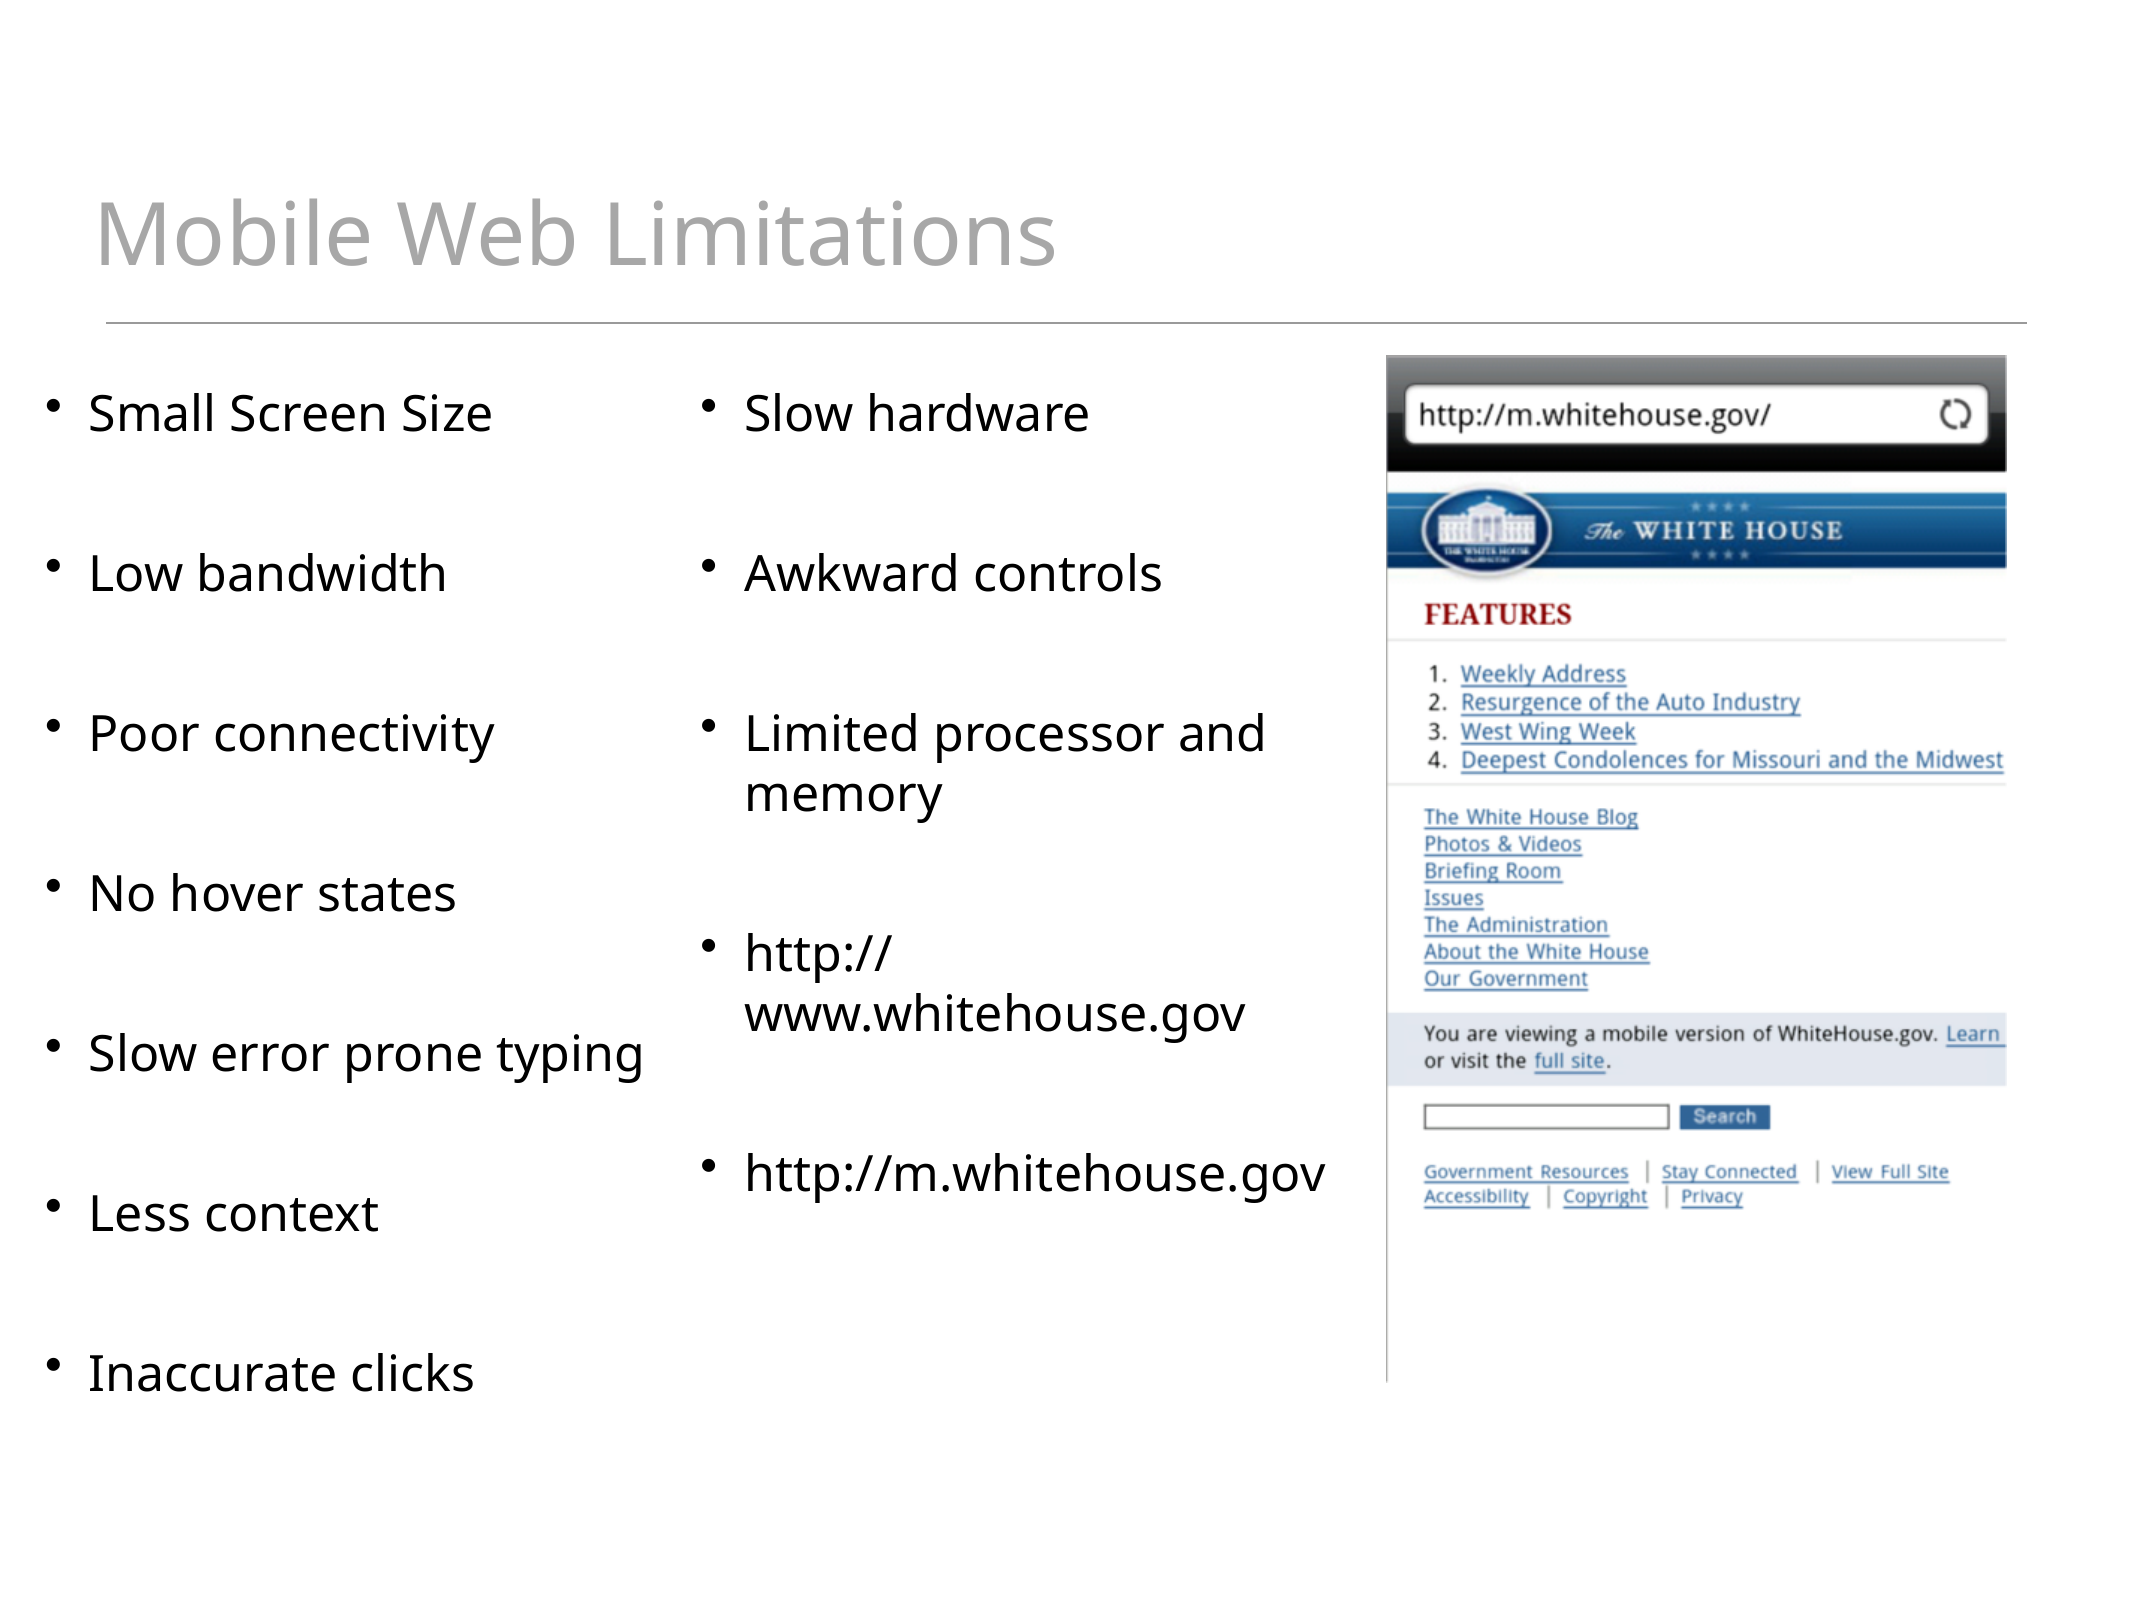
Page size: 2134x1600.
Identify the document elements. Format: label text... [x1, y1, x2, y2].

list Small Screen Size Low bandwidth Poor connectivity No hover states Slow error prone typing Less context Inaccurate clicks Slow hardware Awkward controls Limited processor and memory http://www.whitehouse.gov http://m.whitehouse.gov [44, 380, 1357, 1459]
title Mobile Web Limitations [93, 53, 2041, 284]
picture [1386, 355, 2007, 1384]
